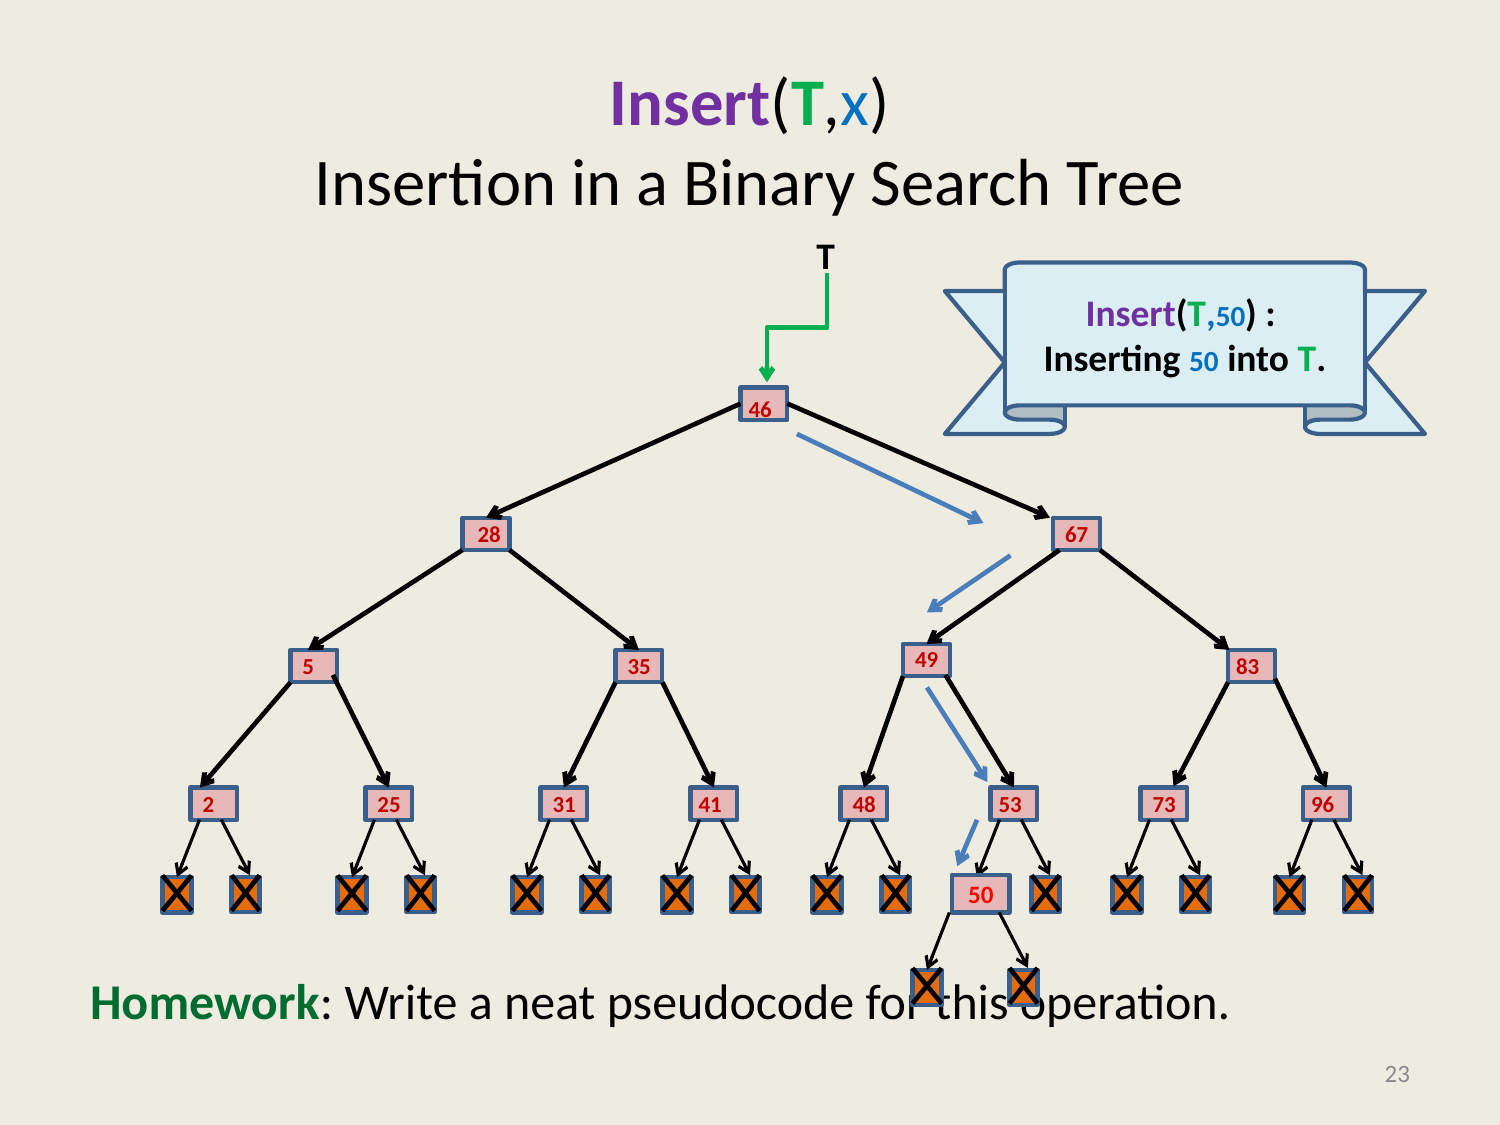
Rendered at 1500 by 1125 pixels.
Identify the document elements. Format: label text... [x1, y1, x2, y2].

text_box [509, 549, 640, 651]
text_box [512, 787, 610, 913]
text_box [796, 433, 984, 524]
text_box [957, 819, 978, 867]
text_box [662, 682, 715, 788]
text_box 35 [612, 644, 667, 687]
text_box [307, 549, 463, 651]
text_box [978, 819, 1000, 873]
text_box 83 [1221, 644, 1275, 687]
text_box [926, 549, 1060, 645]
text_box 53 [983, 782, 1038, 825]
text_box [1021, 819, 1060, 913]
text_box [863, 676, 904, 788]
text_box 49 [900, 637, 954, 680]
slide_number 23 [1074, 1042, 1425, 1103]
title Insert(T,x) Insertion in a Binary Search Tree [75, 45, 1425, 233]
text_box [926, 555, 1011, 613]
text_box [1274, 787, 1373, 913]
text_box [1173, 682, 1229, 787]
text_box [926, 687, 988, 783]
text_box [1112, 787, 1210, 913]
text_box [563, 682, 616, 788]
text_box T [801, 224, 850, 285]
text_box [945, 674, 1015, 788]
text_box 5 [287, 644, 330, 687]
text_box 67 [1050, 512, 1104, 555]
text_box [742, 297, 852, 358]
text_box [199, 682, 291, 788]
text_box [332, 674, 390, 788]
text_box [662, 787, 760, 913]
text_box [1099, 549, 1230, 651]
text_box 46 [733, 387, 788, 430]
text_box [912, 874, 1038, 1006]
text_box [330, 659, 339, 675]
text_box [787, 403, 1051, 518]
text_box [337, 787, 435, 913]
text_box Insert(T,50) : Inserting 50 into T. [942, 260, 1427, 437]
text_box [162, 787, 260, 913]
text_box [1274, 678, 1327, 788]
list Homework: Write a neat pseudocode for this operation. [75, 262, 1425, 1103]
text_box 28 [462, 512, 517, 555]
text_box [485, 403, 741, 518]
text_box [812, 787, 910, 913]
